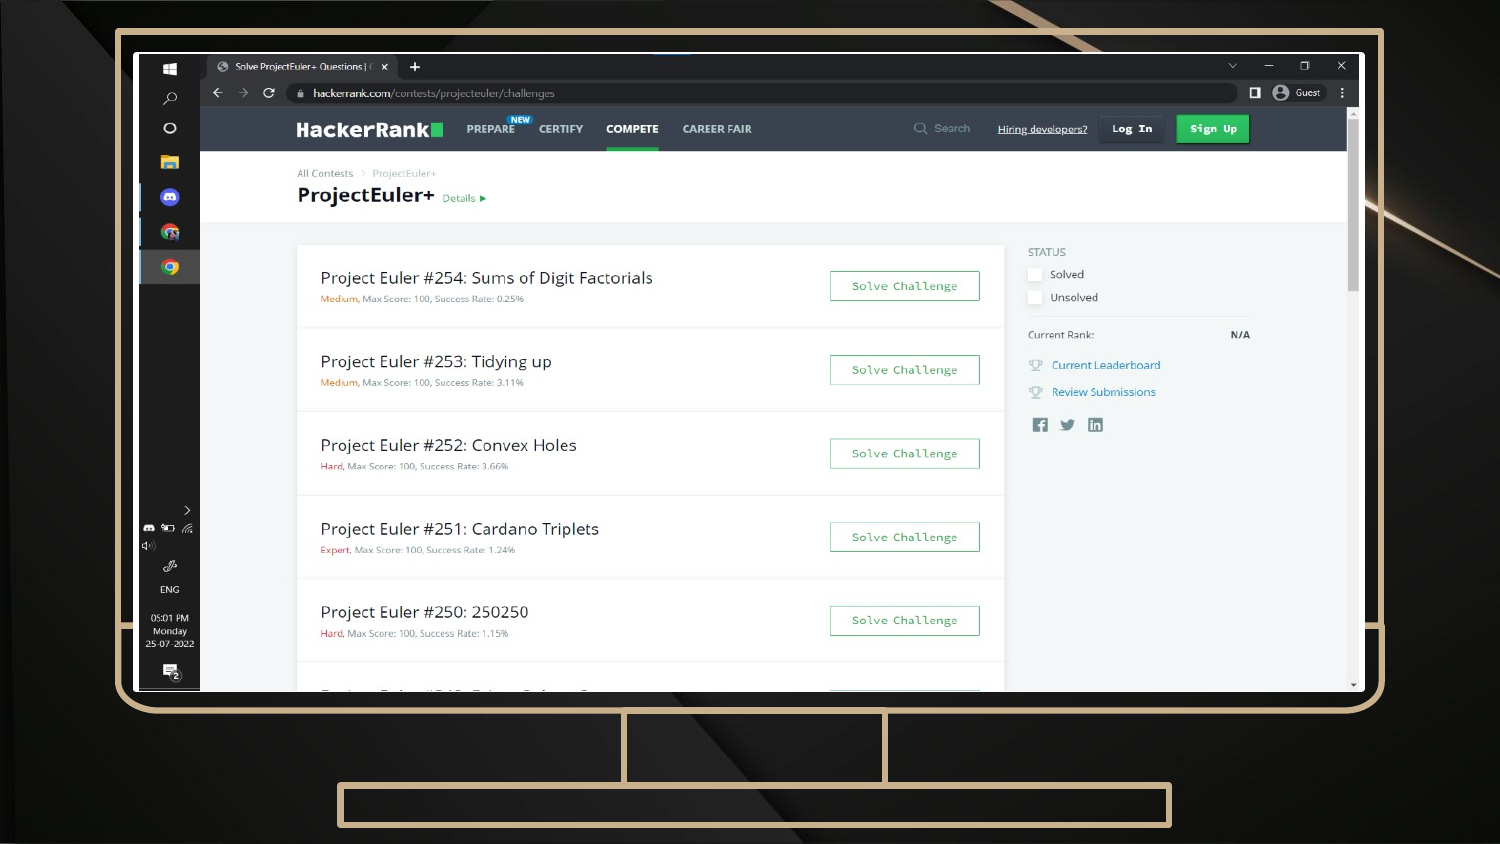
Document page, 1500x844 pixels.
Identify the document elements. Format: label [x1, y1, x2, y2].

picture [0, 0, 1500, 844]
text_box [117, 31, 1382, 826]
